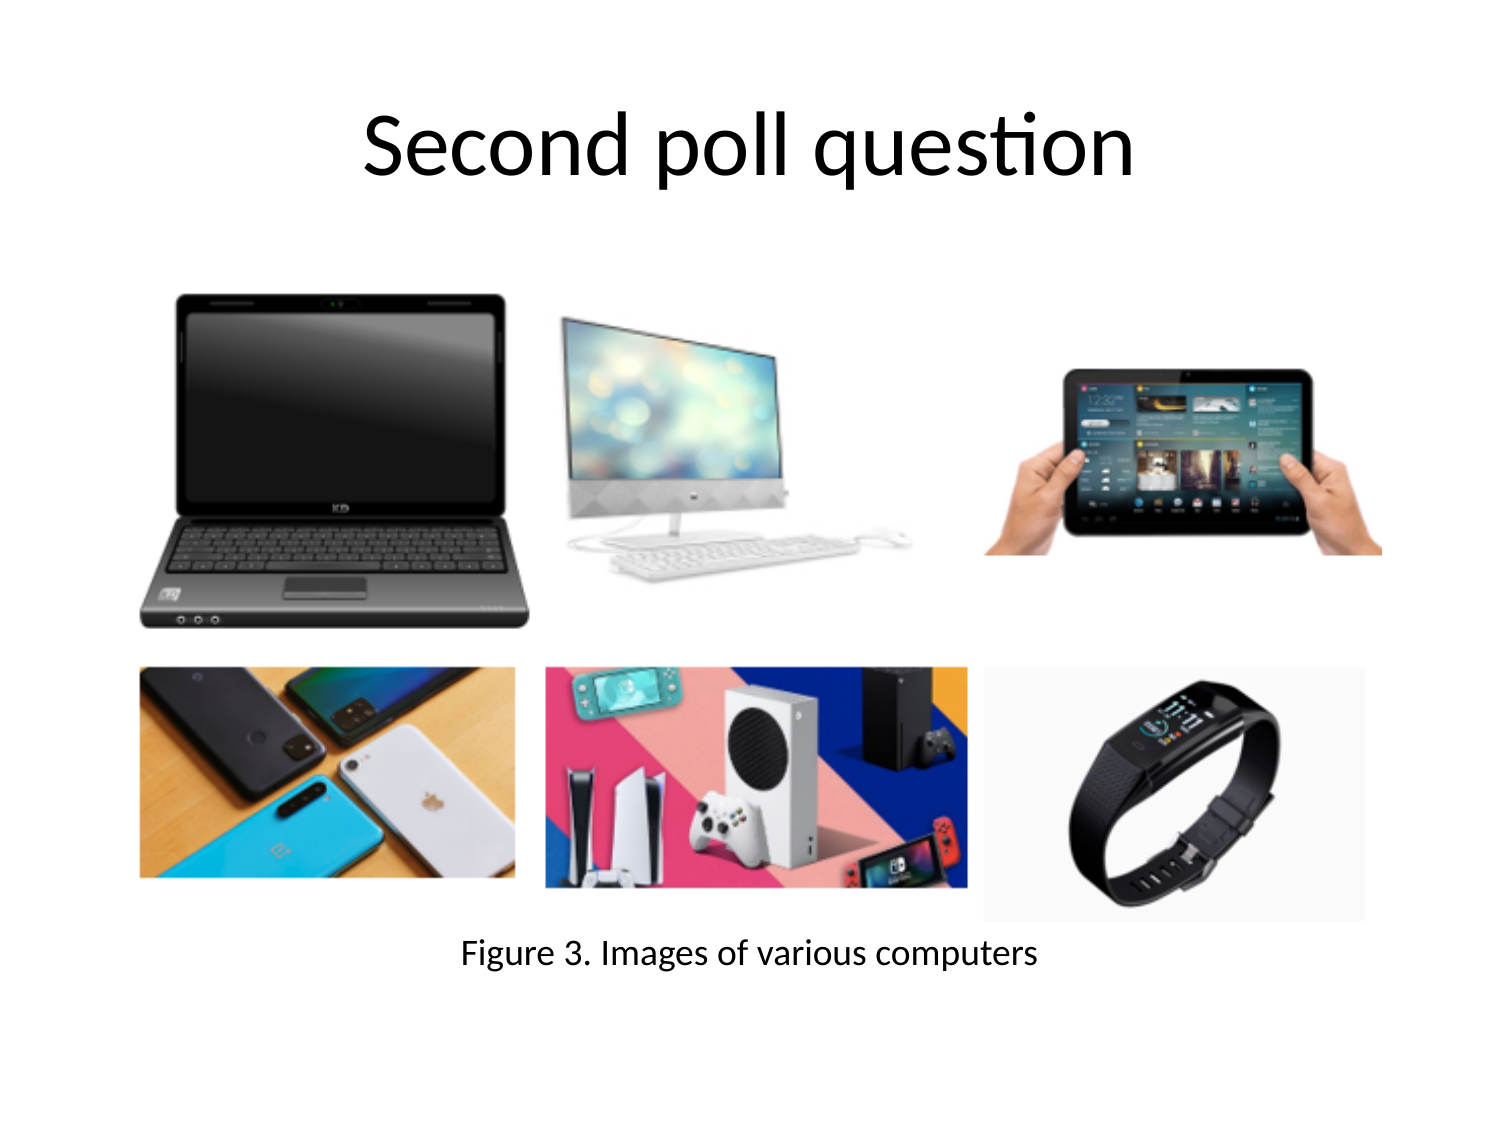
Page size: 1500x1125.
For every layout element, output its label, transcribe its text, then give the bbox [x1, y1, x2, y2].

text_box Figure 3. Images of various computers [74, 920, 1425, 1005]
title Second poll question [75, 45, 1425, 233]
picture [118, 262, 1382, 921]
